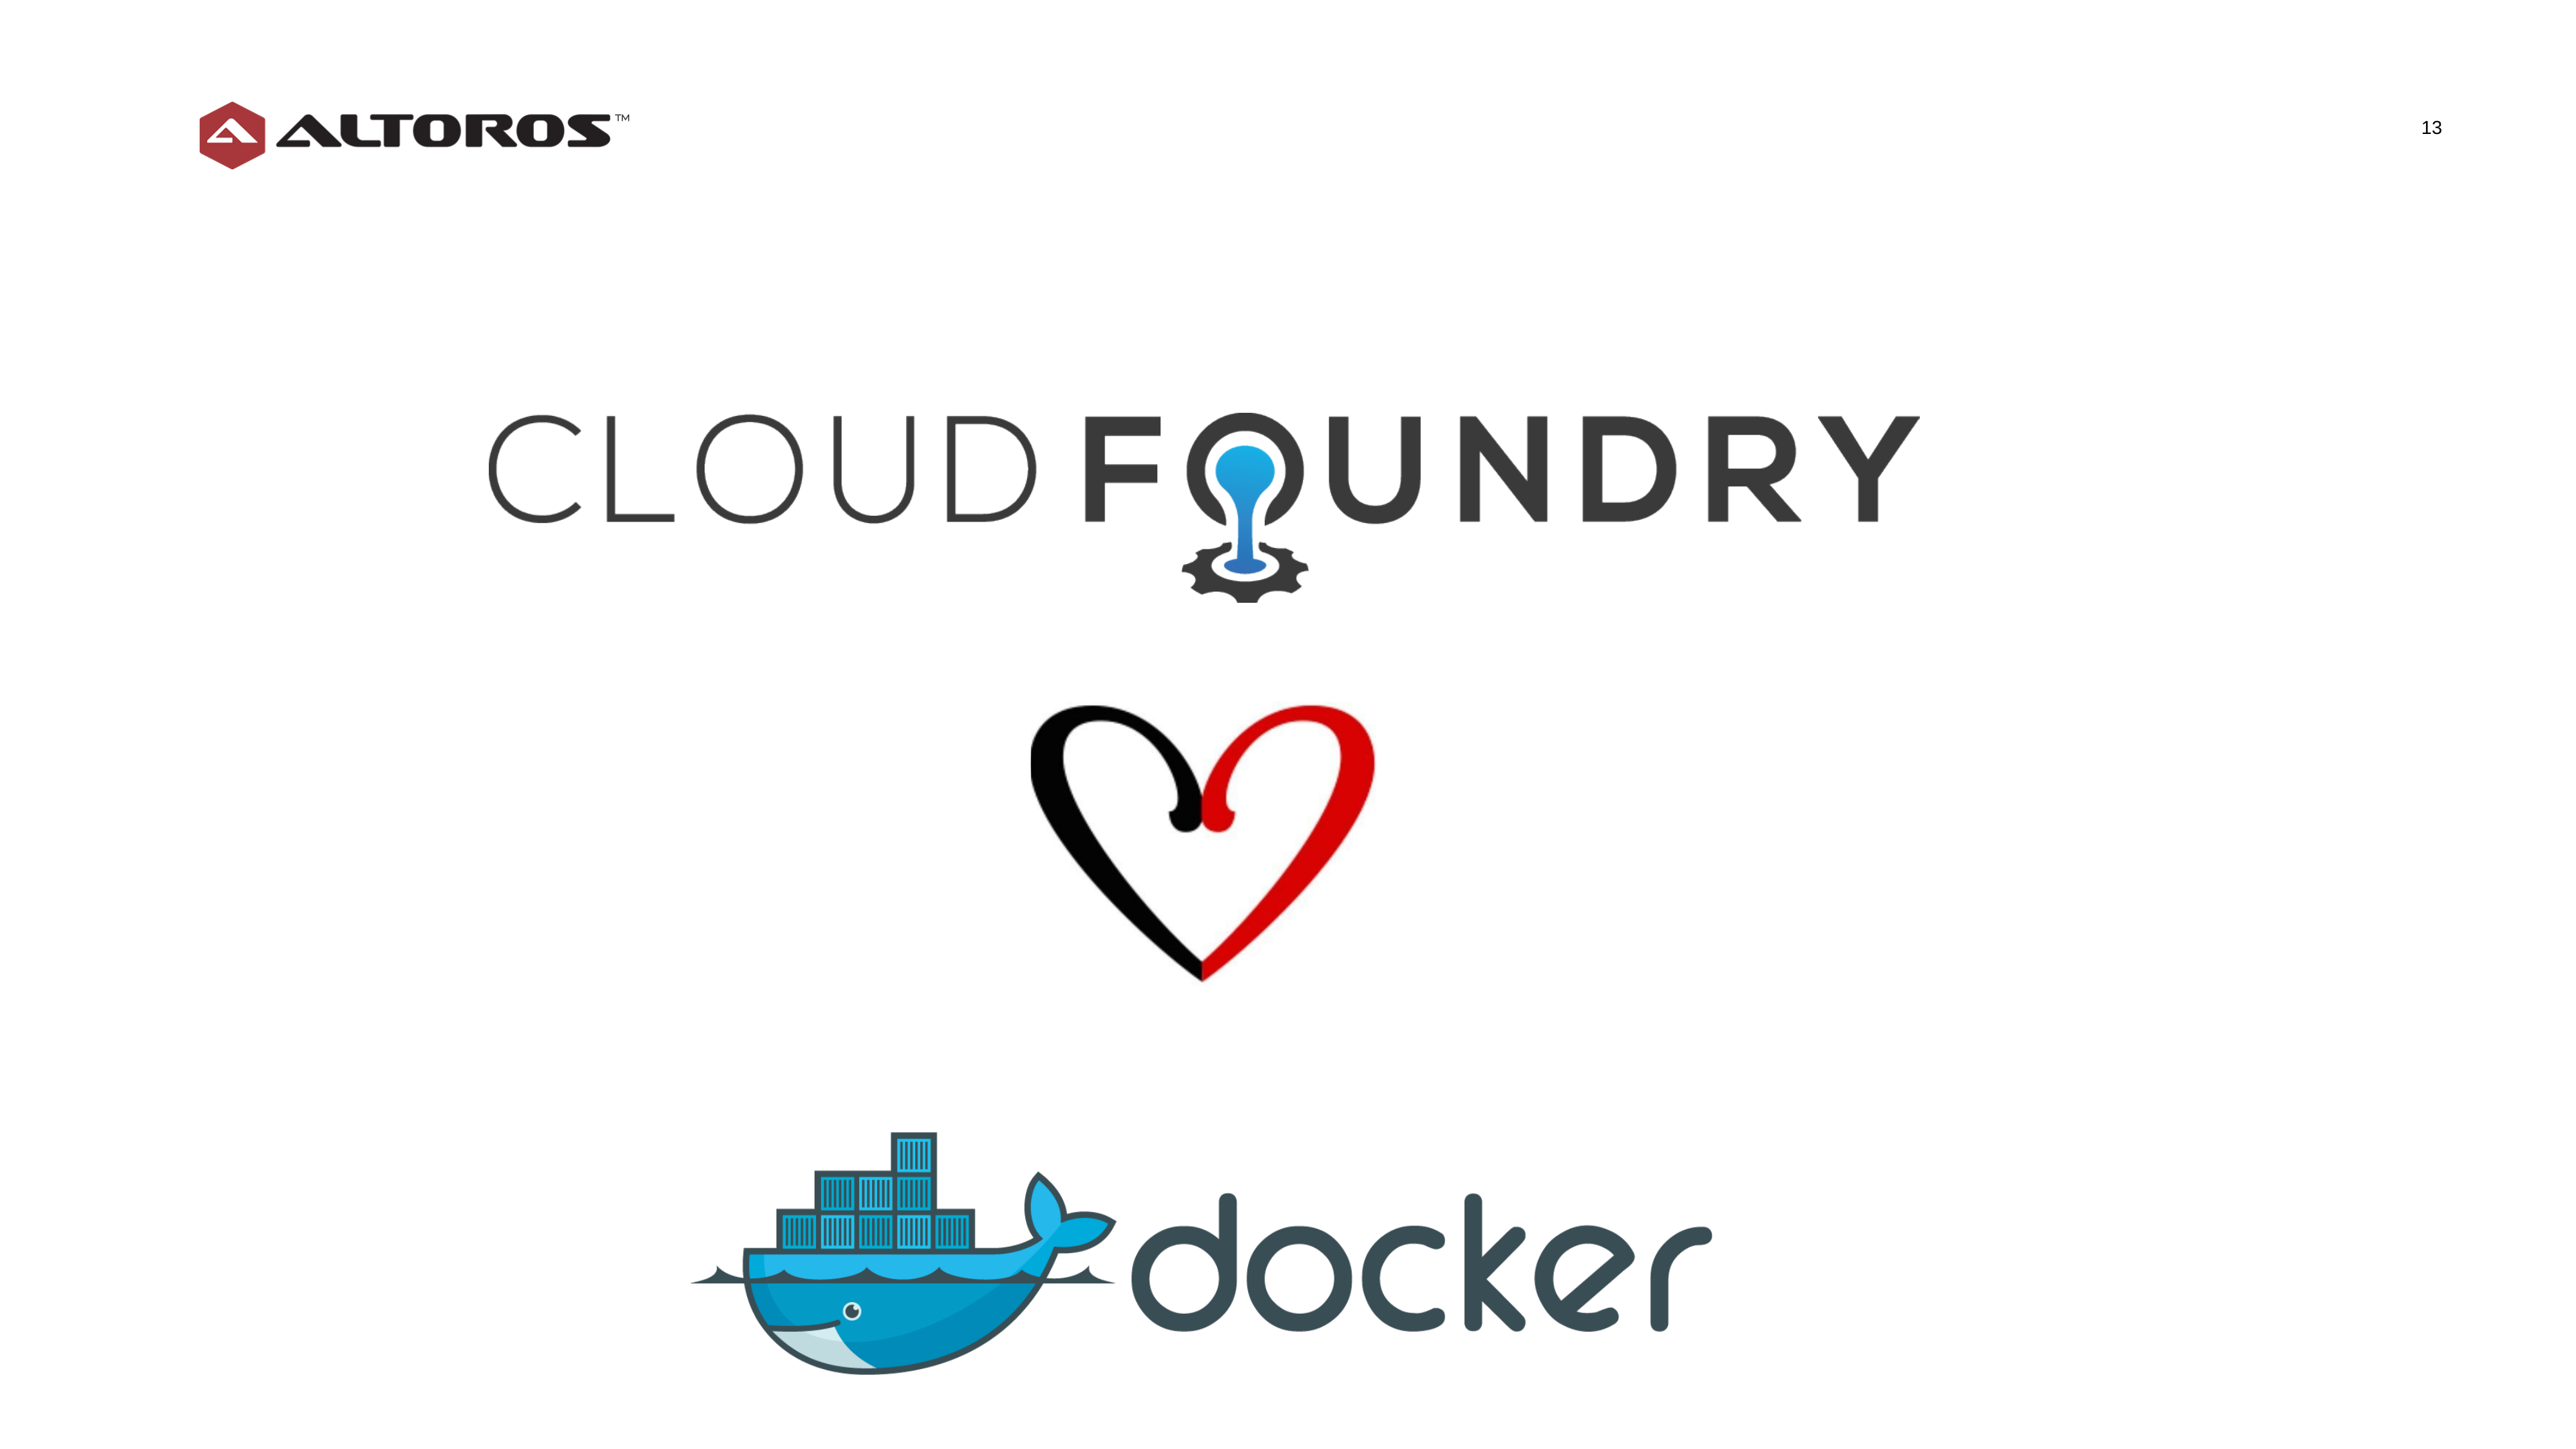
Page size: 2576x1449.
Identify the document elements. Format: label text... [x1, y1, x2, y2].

slide_number ‹#› [2421, 107, 2468, 147]
picture [1030, 655, 1378, 987]
picture [611, 1057, 1798, 1401]
picture [488, 413, 1920, 603]
title DEA - Diego - Docker! [129, 58, 2447, 300]
